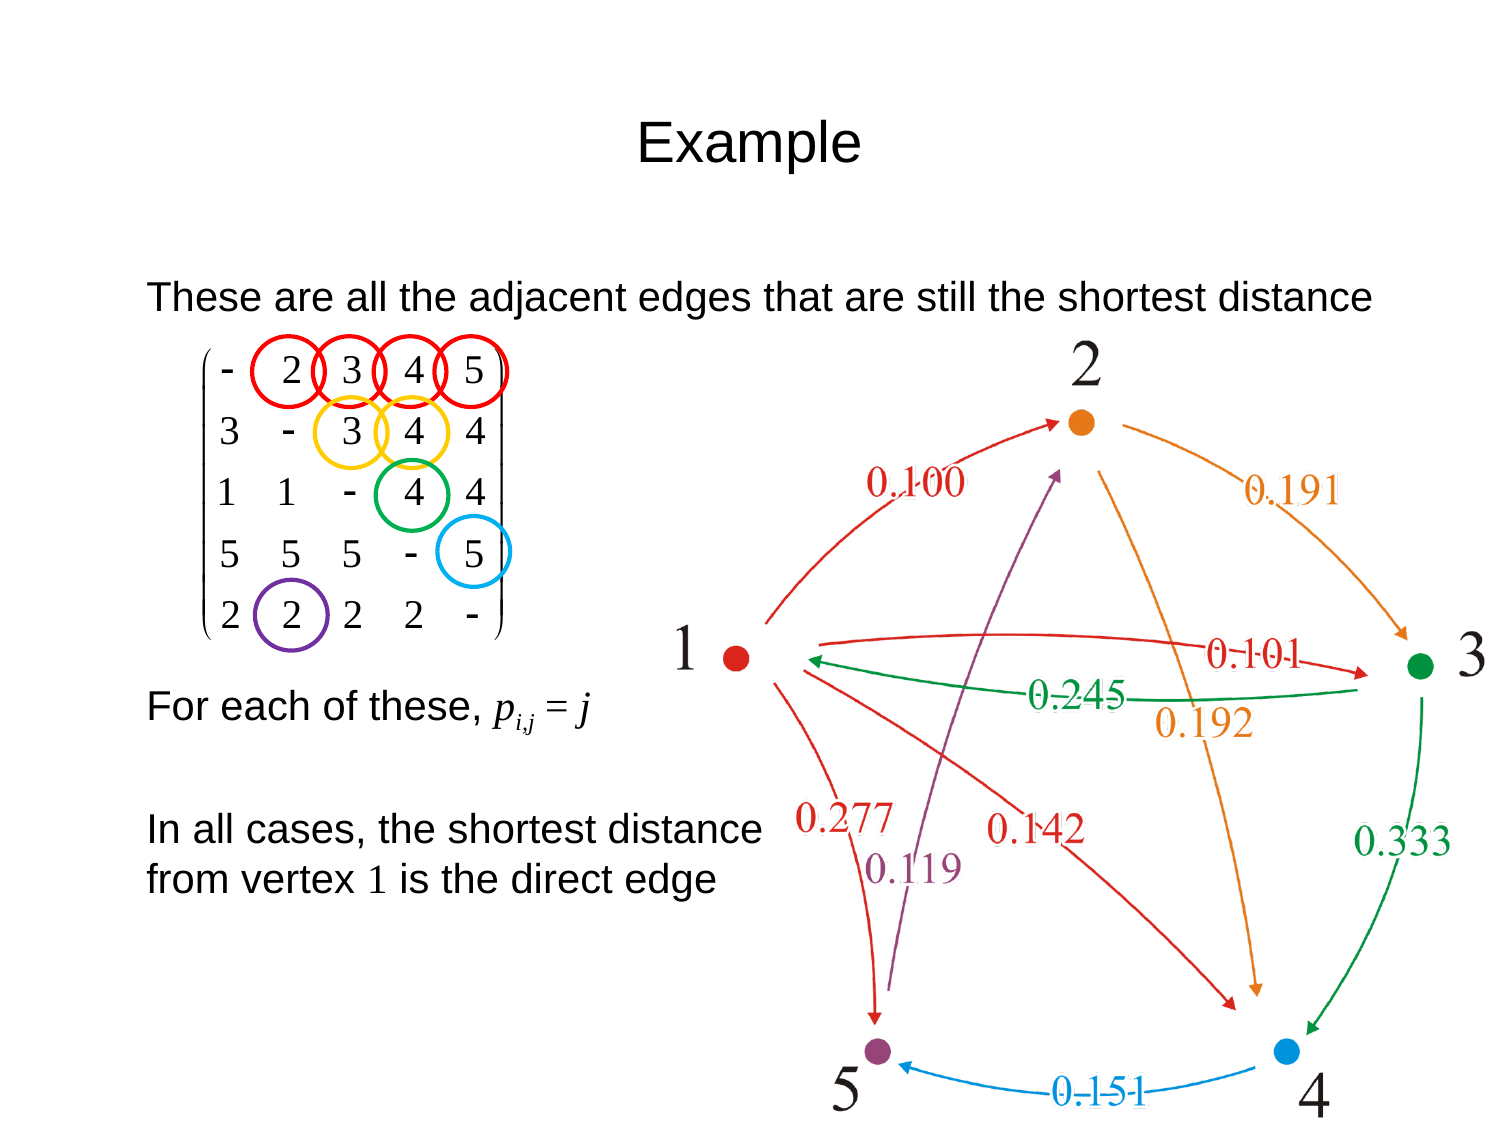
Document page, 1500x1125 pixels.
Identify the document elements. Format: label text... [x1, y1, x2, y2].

list These are all the adjacent edges that are still the shortest distance For each of these, pi,j = j In all cases, the shortest distance from vertex 1 is the direct edge [74, 262, 1426, 1006]
title Example [74, 44, 1426, 233]
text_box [193, 337, 517, 651]
picture [661, 332, 1495, 1125]
